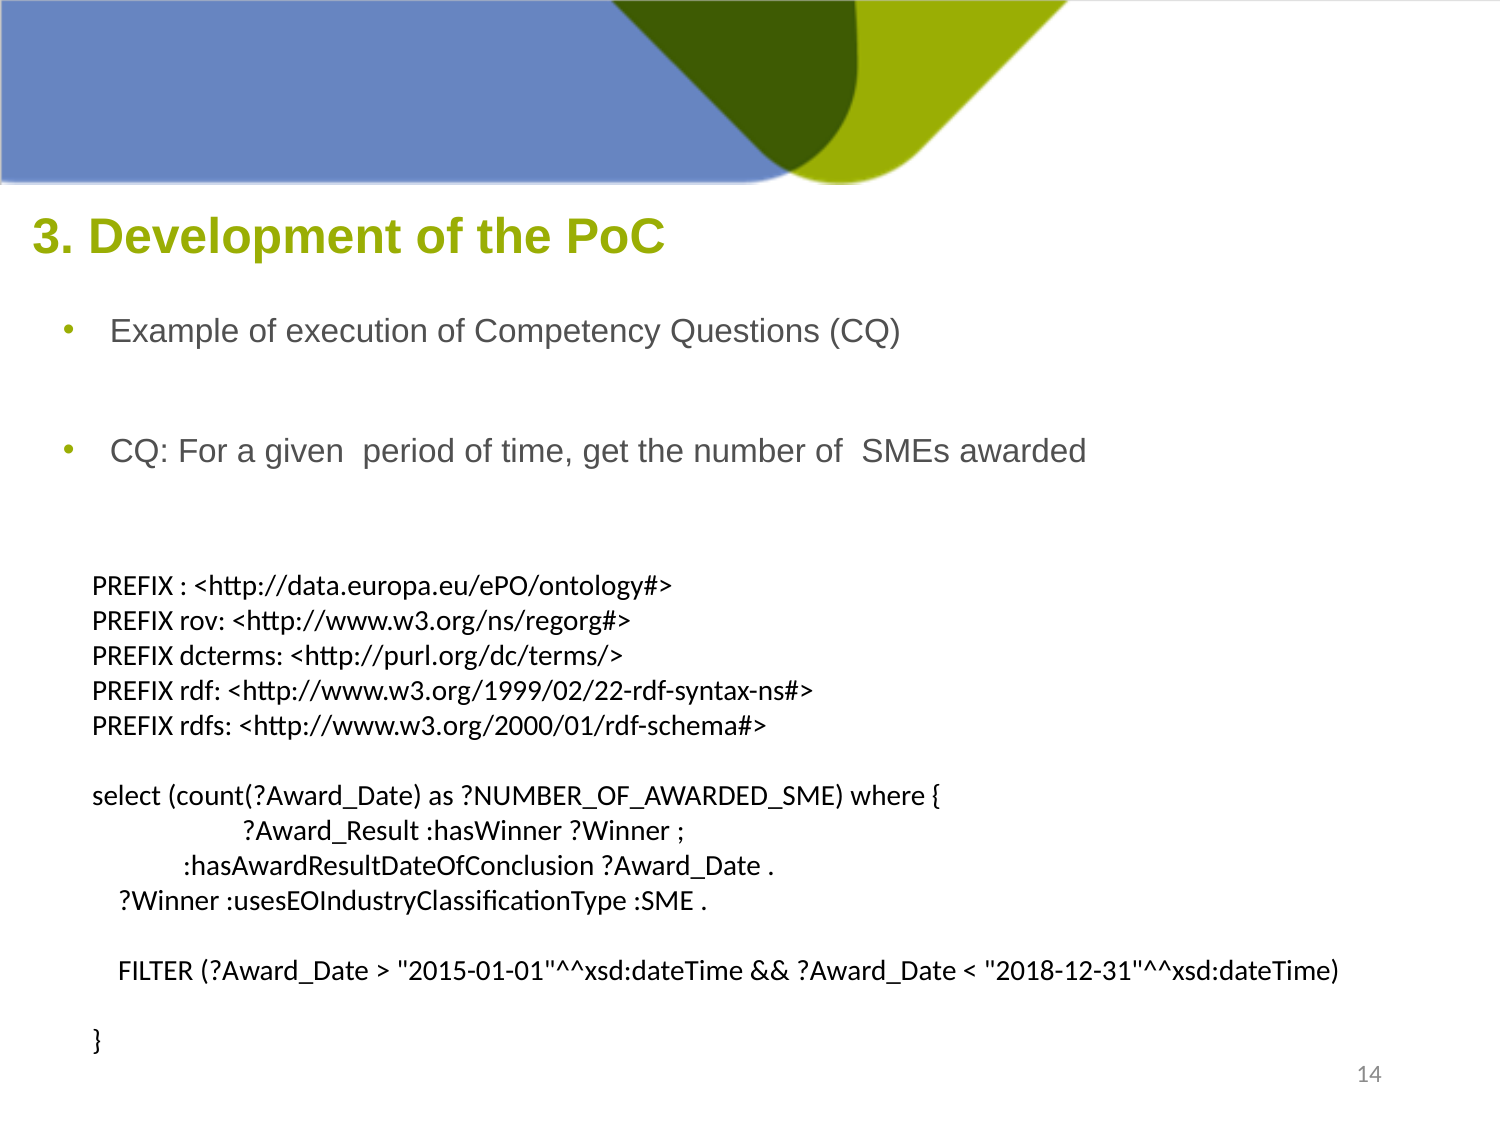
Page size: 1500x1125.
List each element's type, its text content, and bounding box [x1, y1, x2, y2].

text_box PREFIX : <http://data.europa.eu/ePO/ontology#> PREFIX rov: <http://www.w3.org/ns/regorg#> PREFIX dcterms: <http://purl.org/dc/terms/> PREFIX rdf: <http://www.w3.org/1999/02/22-rdf-syntax-ns#> PREFIX rdfs: <http://www.w3.org/2000/01/rdf-schema#> select (count(?Award_Date) as ?NUMBER_OF_AWARDED_SME) where { ?Award_Result :hasWinner ?Winner ; :hasAwardResultDateOfConclusion ?Award_Date . ?Winner :usesEOIndustryClassificationType :SME . FILTER (?Award_Date > "2015-01-01"^^xsd:dateTime && ?Award_Date < "2018-12-31"^^xsd:dateTime) } [77, 524, 1456, 1064]
slide_number 14 [1059, 1064, 1397, 1103]
text_box 3. Development of the PoC [17, 196, 1376, 302]
picture [0, 0, 1500, 185]
text_box Example of execution of Competency Questions (CQ) CQ: For a given period of time, get the number of SMEs awarded [0, 302, 1343, 597]
